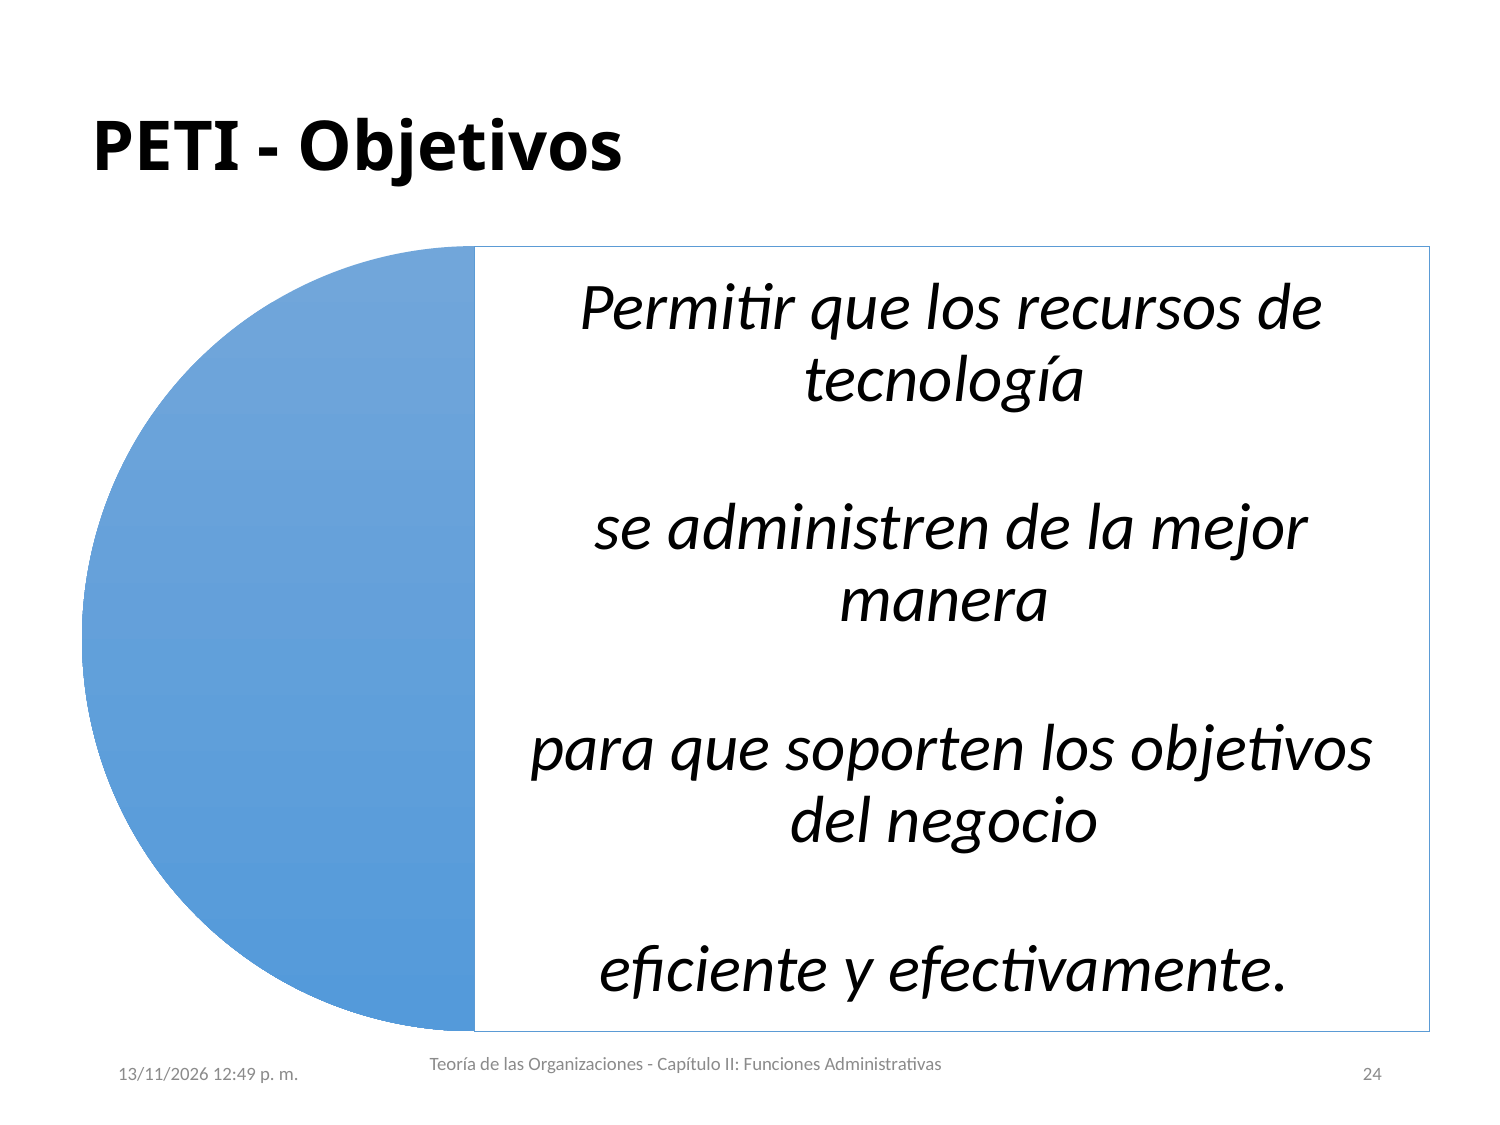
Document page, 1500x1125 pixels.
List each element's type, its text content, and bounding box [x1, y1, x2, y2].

footer Teoría de las Organizaciones - Capítulo II: Funciones Administrativas [304, 1032, 1067, 1100]
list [81, 246, 1430, 1032]
slide_number 24 [1059, 1042, 1397, 1103]
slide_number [103, 1042, 441, 1103]
title PETI - Objetivos [76, 54, 1427, 242]
